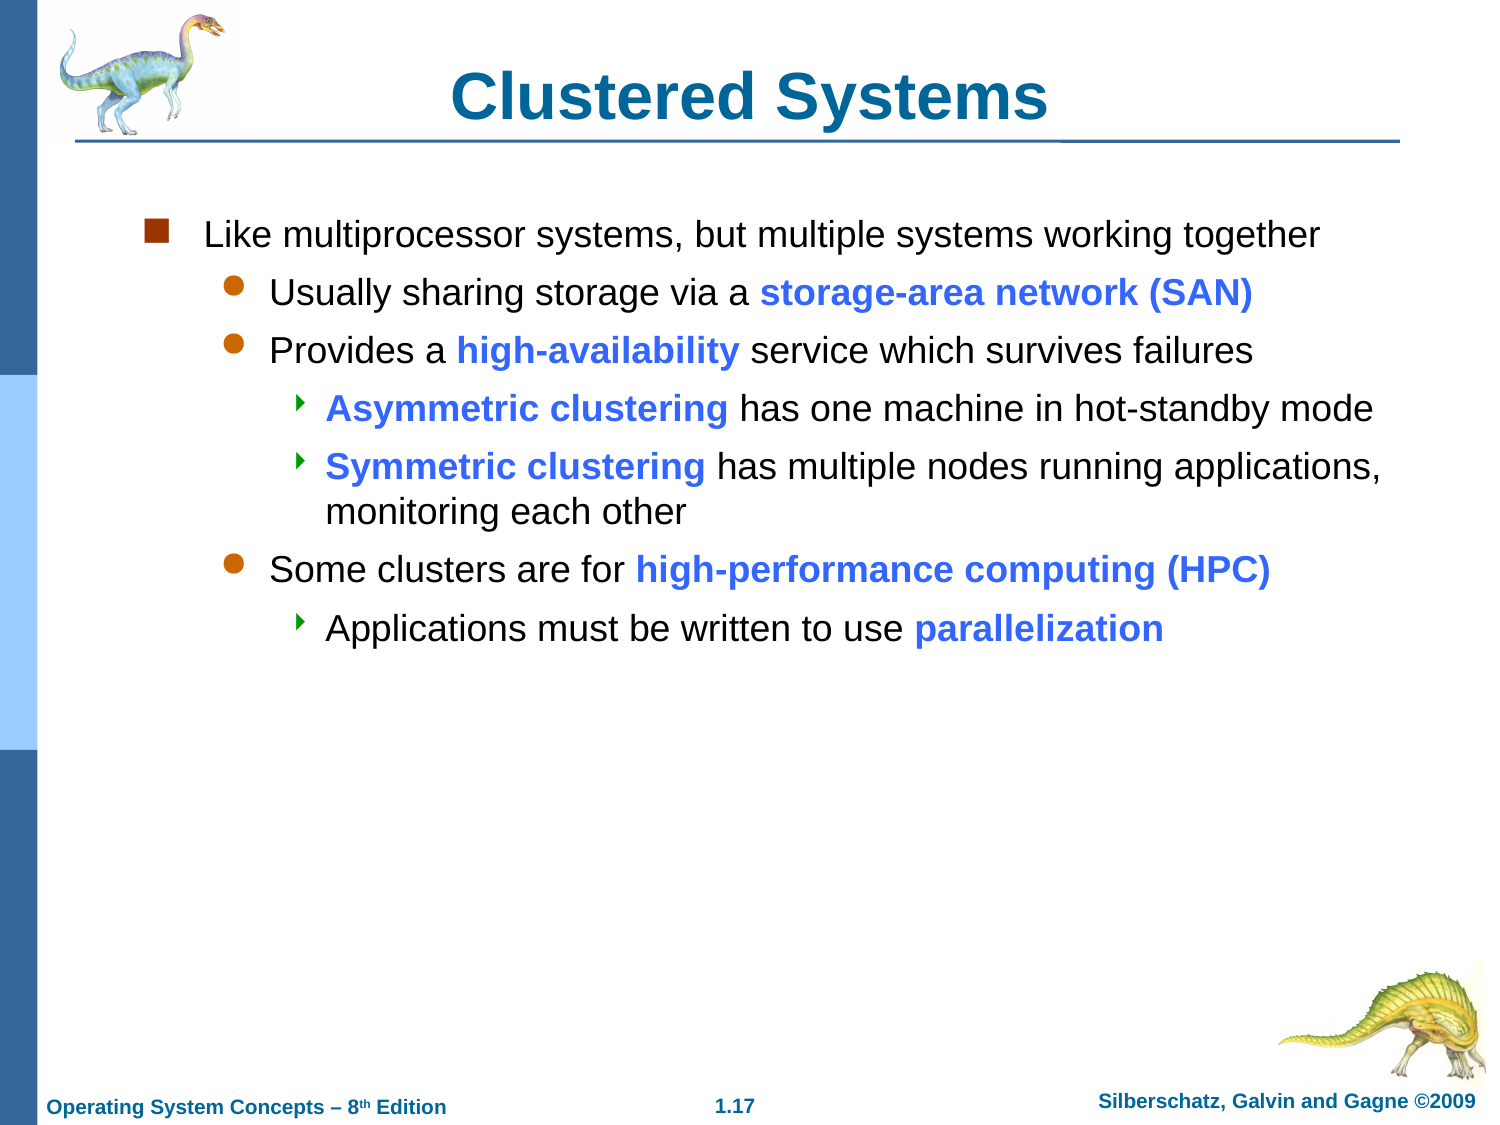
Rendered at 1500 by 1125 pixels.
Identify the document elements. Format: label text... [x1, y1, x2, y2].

picture [1275, 959, 1486, 1090]
title Clustered Systems [74, 45, 1426, 141]
list Like multiprocessor systems, but multiple systems working together Usually sharing storage via a storage-area network (SAN) Provides a high-availability service which survives failures Asymmetric clustering has one machine in hot-standby mode Symmetric clustering has multiple nodes running applications, monitoring each other Some clusters are for high-performance computing (HPC) Applications must be written to use parallelization [132, 202, 1483, 946]
picture [46, 0, 243, 149]
